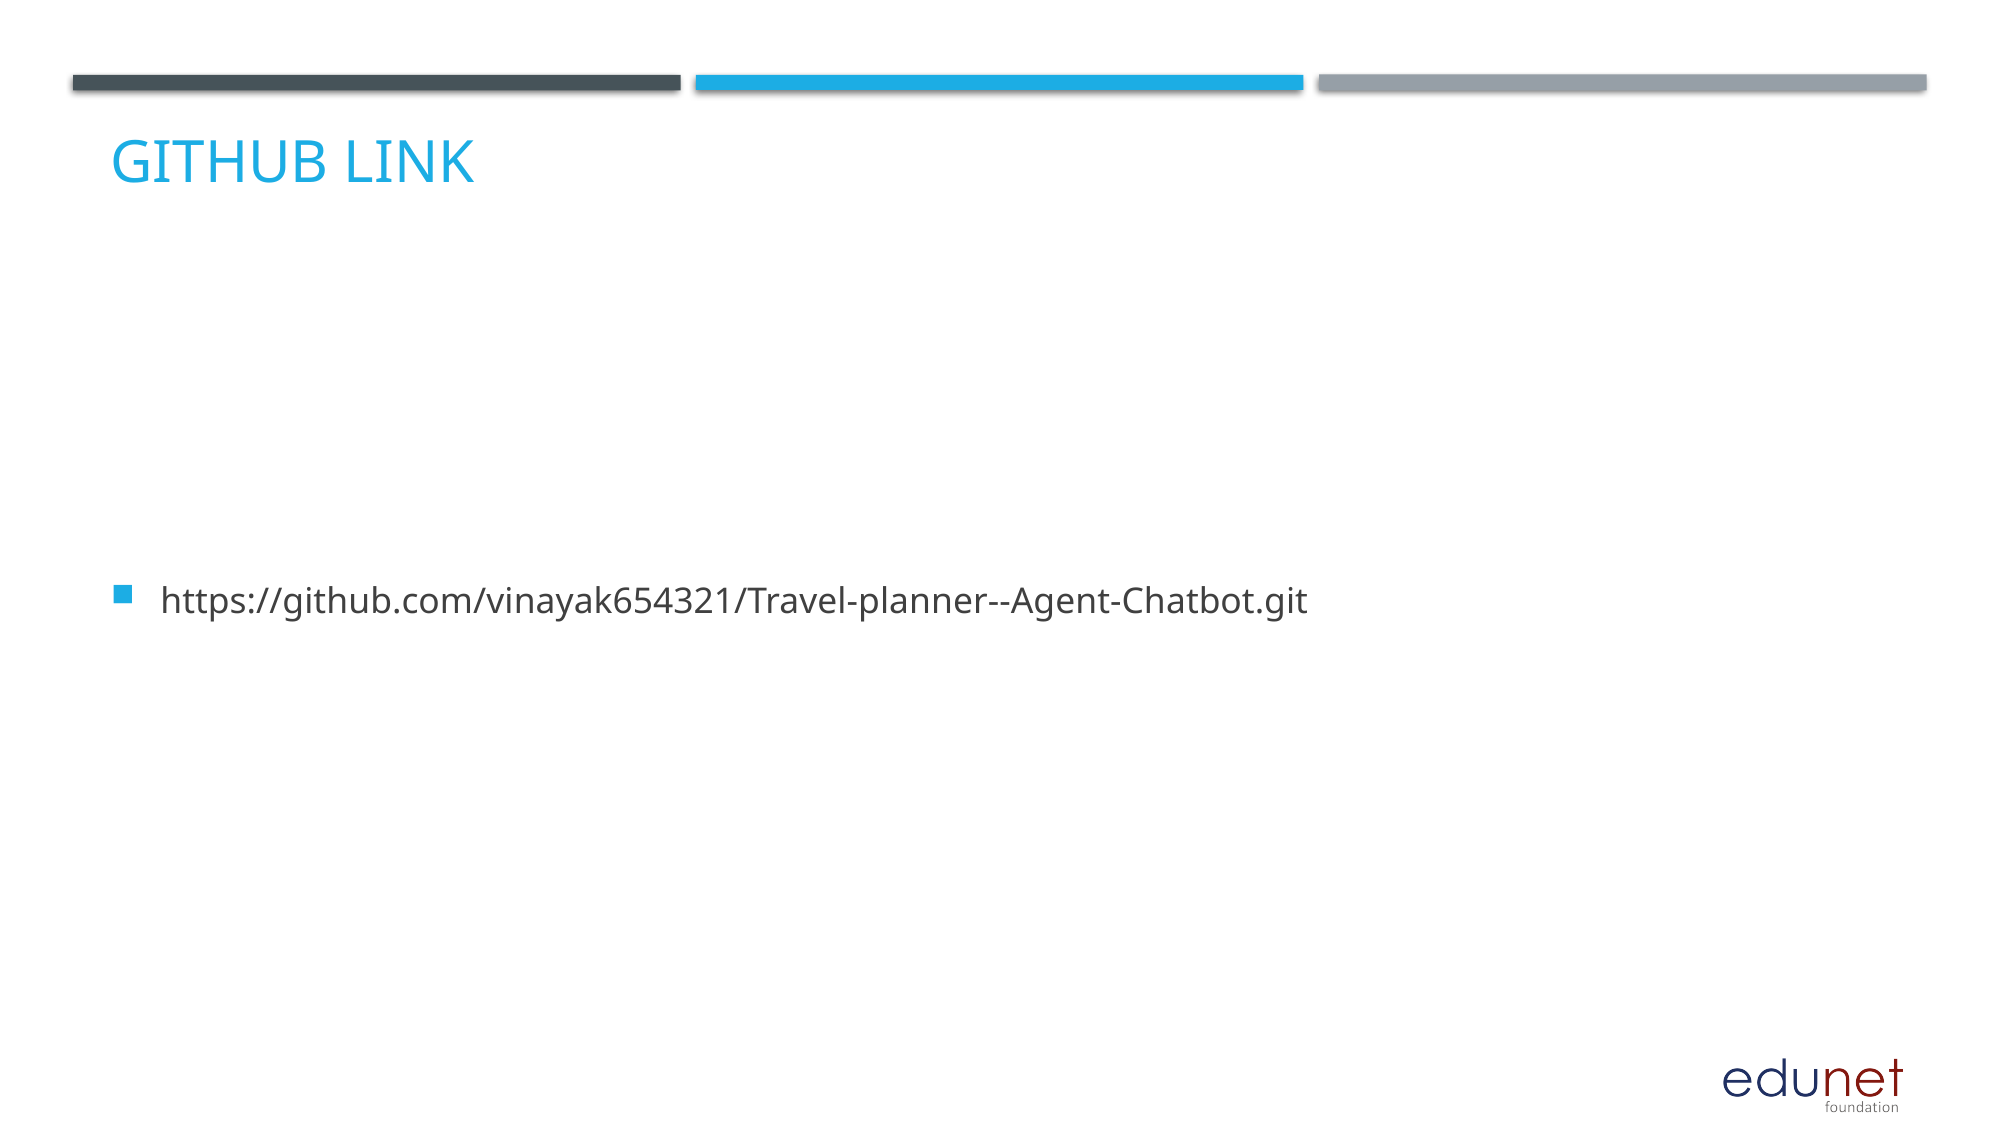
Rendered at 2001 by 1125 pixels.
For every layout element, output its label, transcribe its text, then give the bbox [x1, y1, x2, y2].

title GitHub Link [95, 115, 1905, 203]
list https://github.com/vinayak654321/Travel-planner--Agent-Chatbot.git [95, 213, 1905, 981]
picture [1719, 1056, 1905, 1116]
